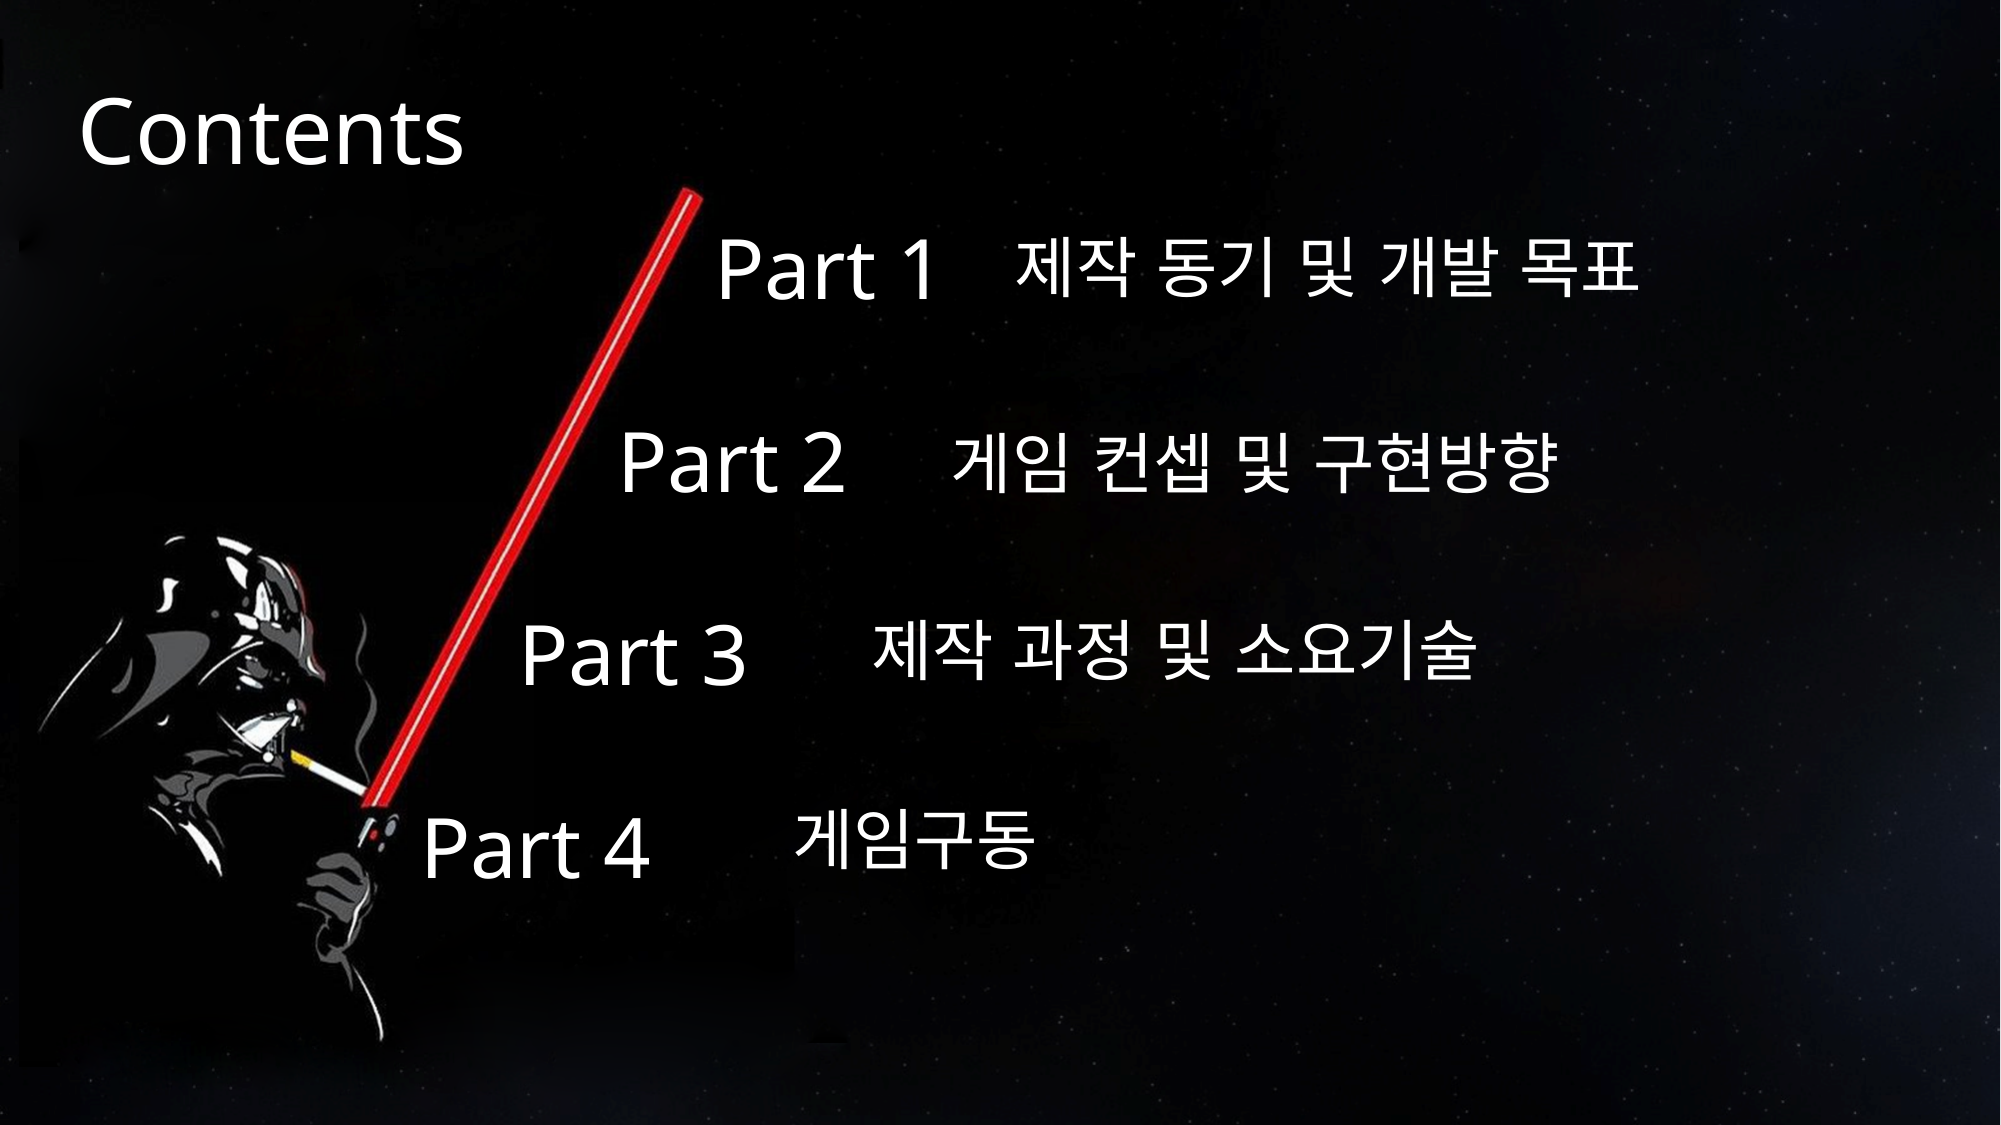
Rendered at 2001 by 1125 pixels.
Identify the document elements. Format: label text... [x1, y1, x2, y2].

text_box 게임구동 [777, 790, 1171, 966]
text_box Contents [63, 65, 584, 191]
text_box 제작 동기 및 개발 목표 [999, 218, 1775, 393]
text_box Part 3 [503, 594, 1072, 710]
text_box Part 1 [699, 208, 1268, 324]
picture [0, 0, 2001, 1125]
text_box Part 4 [405, 787, 974, 903]
text_box 제작 과정 및 소요기술 [856, 601, 1632, 697]
text_box 게임 컨셉 및 구현방향 [935, 414, 1682, 510]
text_box Part 2 [602, 401, 1171, 517]
